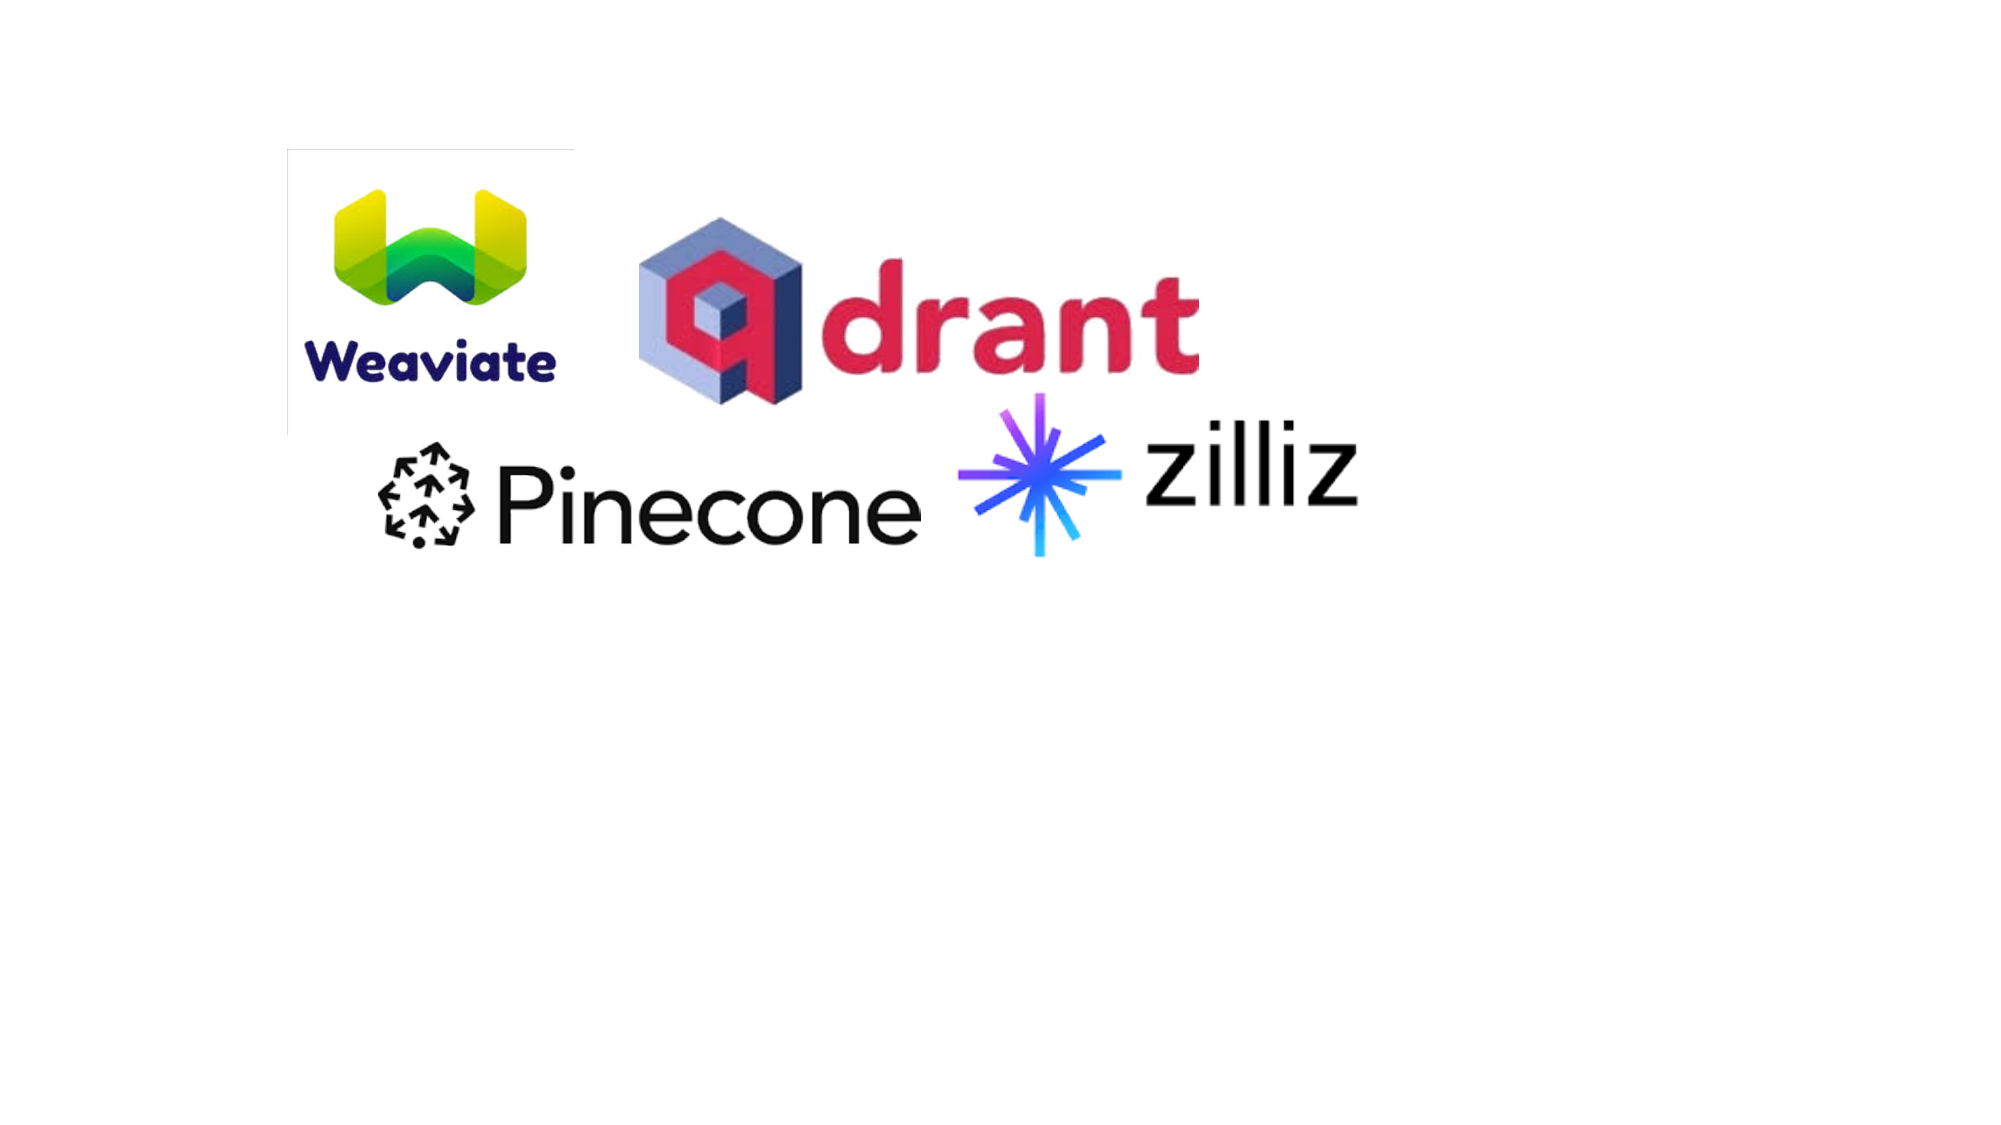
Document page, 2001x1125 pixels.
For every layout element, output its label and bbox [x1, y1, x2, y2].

picture [287, 149, 1389, 602]
